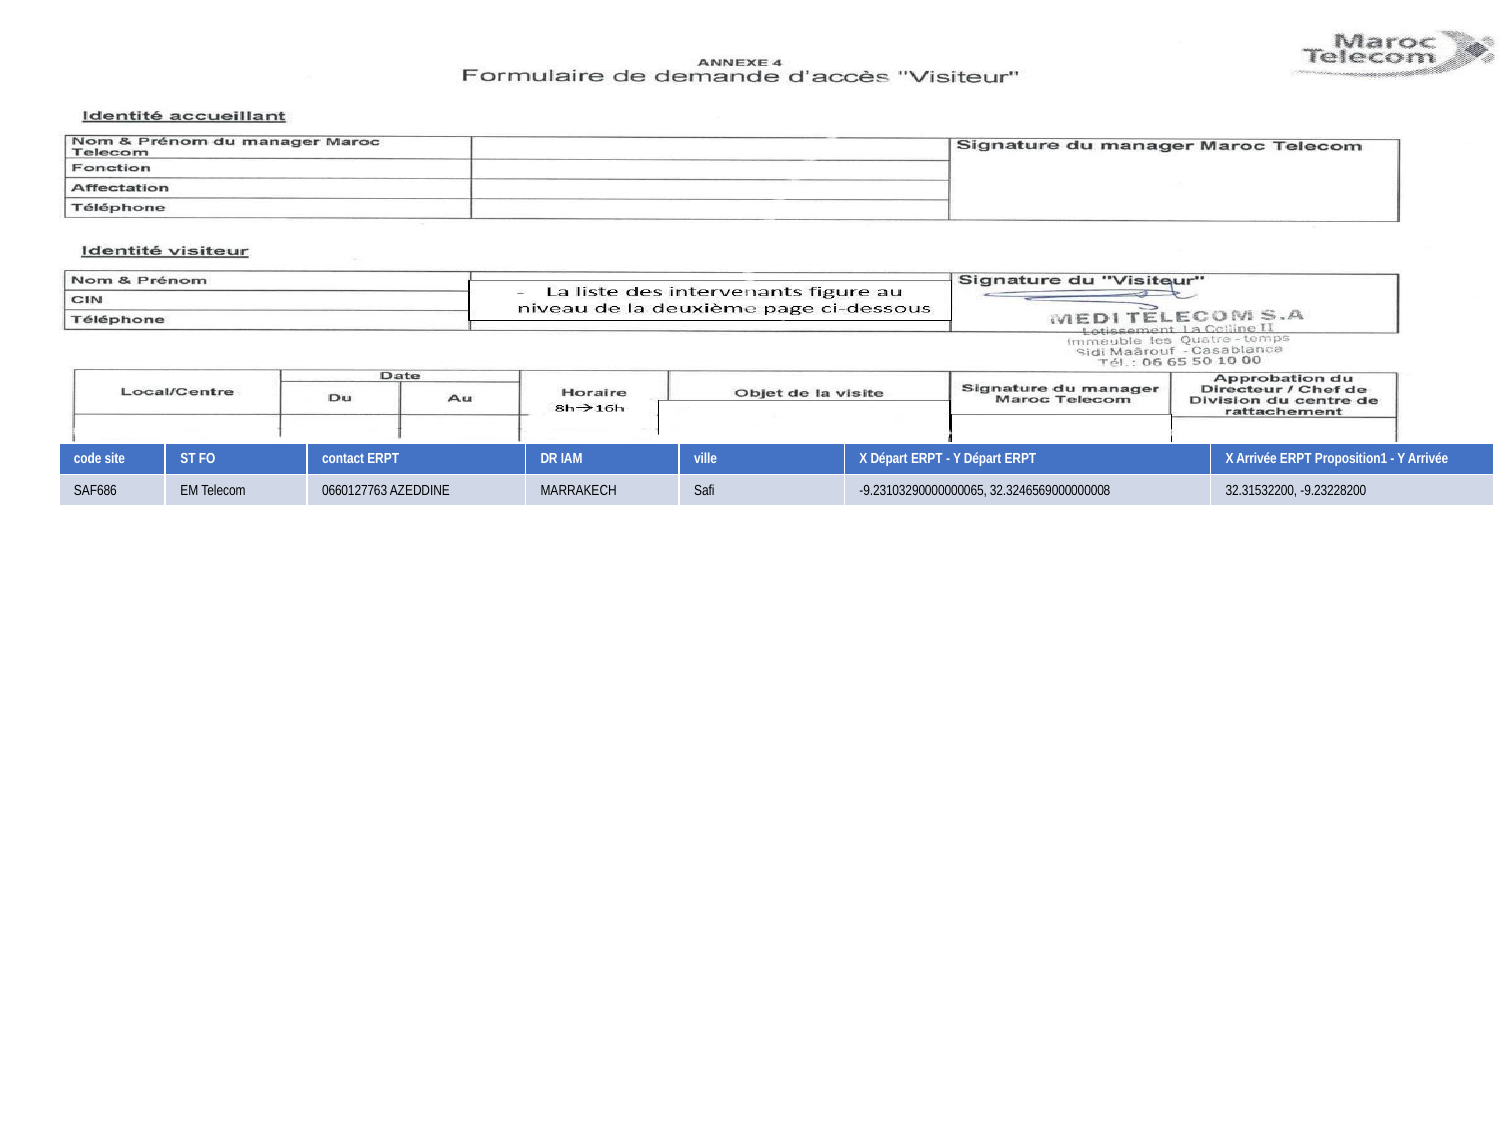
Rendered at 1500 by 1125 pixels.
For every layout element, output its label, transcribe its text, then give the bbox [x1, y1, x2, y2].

table_cell -9.23103290000000065, 32.3246569000000008 [845, 475, 1210, 505]
table_cell Safi [680, 475, 844, 505]
table_header ville [680, 452, 844, 474]
table_cell MARRAKECH [526, 475, 678, 505]
table_header code site [60, 452, 164, 474]
table_header ST FO [166, 452, 306, 474]
table_cell 32.31532200, -9.23228200 [1211, 475, 1493, 505]
table_header DR IAM [526, 452, 678, 474]
table_cell SAF686 [60, 475, 164, 505]
table_cell EM Telecom [166, 475, 306, 505]
picture [58, 29, 1500, 444]
table_header contact ERPT [308, 452, 525, 474]
table_header X Départ ERPT - Y Départ ERPT [845, 452, 1210, 474]
table_header X Arrivée ERPT Proposition1 - Y Arrivée [1211, 452, 1493, 474]
table_cell 0660127763 AZEDDINE [308, 475, 525, 505]
